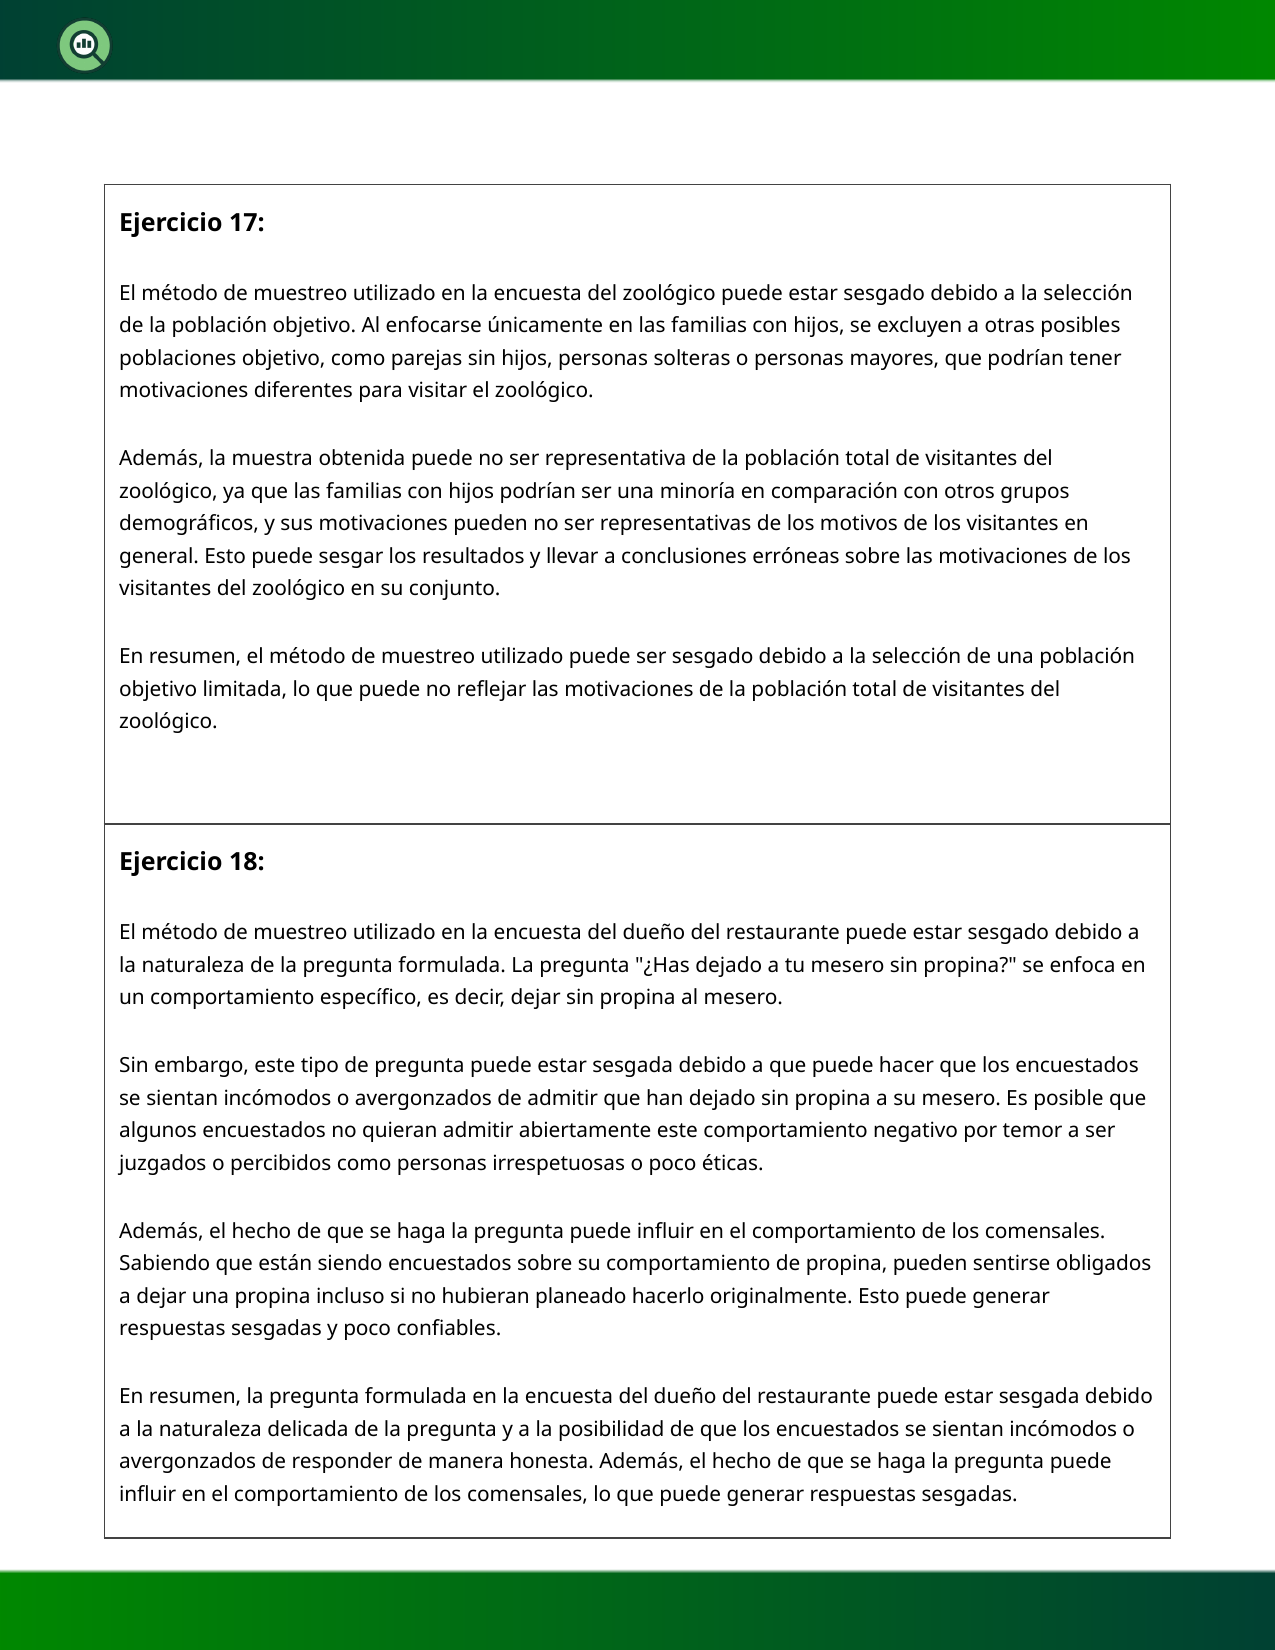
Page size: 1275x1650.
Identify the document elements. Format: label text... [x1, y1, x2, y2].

table_cell Ejercicio 18: El método de muestreo utilizado en la encuesta del dueño del restaurante puede estar sesgado debido a la naturaleza de la pregunta formulada. La pregunta "¿Has dejado a tu mesero sin propina?" se enfoca en un comportamiento específico, es decir, dejar sin propina al mesero. Sin embargo, este tipo de pregunta puede estar sesgada debido a que puede hacer que los encuestados se sientan incómodos o avergonzados de admitir que han dejado sin propina a su mesero. Es posible que algunos encuestados no quieran admitir abiertamente este comportamiento negativo por temor a ser juzgados o percibidos como personas irrespetuosas o poco éticas. Además, el hecho de que se haga la pregunta puede influir en el comportamiento de los comensales. Sabiendo que están siendo encuestados sobre su comportamiento de propina, pueden sentirse obligados a dejar una propina incluso si no hubieran planeado hacerlo originalmente. Esto puede generar respuestas sesgadas y poco confiables. En resumen, la pregunta formulada en la encuesta del dueño del restaurante puede estar sesgada debido a la naturaleza delicada de la pregunta y a la posibilidad de que los encuestados se sientan incómodos o avergonzados de responder de manera honesta. Además, el hecho de que se haga la pregunta puede influir en el comportamiento de los comensales, lo que puede generar respuestas sesgadas. [105, 825, 1170, 1537]
picture [0, 0, 1275, 1650]
table_header Ejercicio 17: El método de muestreo utilizado en la encuesta del zoológico puede estar sesgado debido a la selección de la población objetivo. Al enfocarse únicamente en las familias con hijos, se excluyen a otras posibles poblaciones objetivo, como parejas sin hijos, personas solteras o personas mayores, que podrían tener motivaciones diferentes para visitar el zoológico. Además, la muestra obtenida puede no ser representativa de la población total de visitantes del zoológico, ya que las familias con hijos podrían ser una minoría en comparación con otros grupos demográficos, y sus motivaciones pueden no ser representativas de los motivos de los visitantes en general. Esto puede sesgar los resultados y llevar a conclusiones erróneas sobre las motivaciones de los visitantes del zoológico en su conjunto. En resumen, el método de muestreo utilizado puede ser sesgado debido a la selección de una población objetivo limitada, lo que puede no reflejar las motivaciones de la población total de visitantes del zoológico. [105, 185, 1170, 823]
